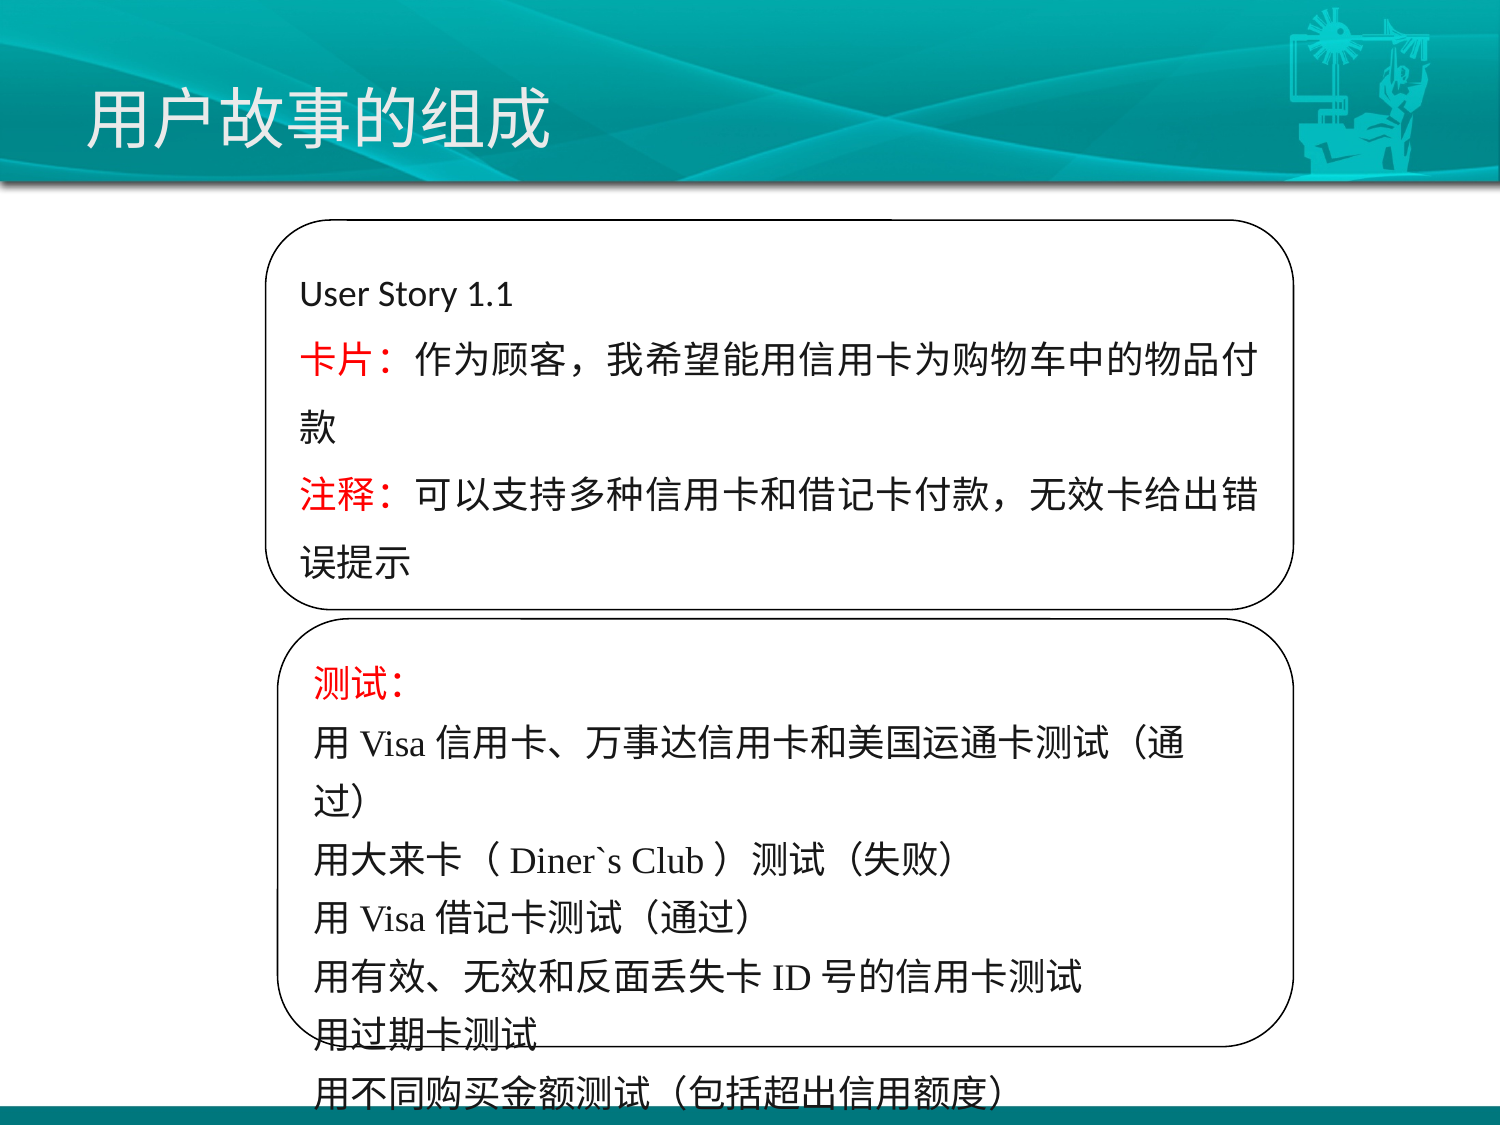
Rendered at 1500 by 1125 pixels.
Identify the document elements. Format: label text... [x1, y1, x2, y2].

list [70, 199, 1430, 1067]
text_box 测试： 用Visa信用卡、万事达信用卡和美国运通卡测试（通过） 用大来卡（Diner`s Club）测试（失败） 用Visa借记卡测试（通过） 用有效、无效和反面丢失卡ID号的信用卡测试 用过期卡测试 用不同购买金额测试（包括超出信用额度） [277, 618, 1294, 1047]
title 用户故事的组成 [70, 23, 1496, 211]
picture [0, 0, 1500, 1125]
text_box User Story 1.1 卡片：作为顾客，我希望能用信用卡为购物车中的物品付款 注释：可以支持多种信用卡和借记卡付款，无效卡给出错误提示 [265, 219, 1294, 610]
